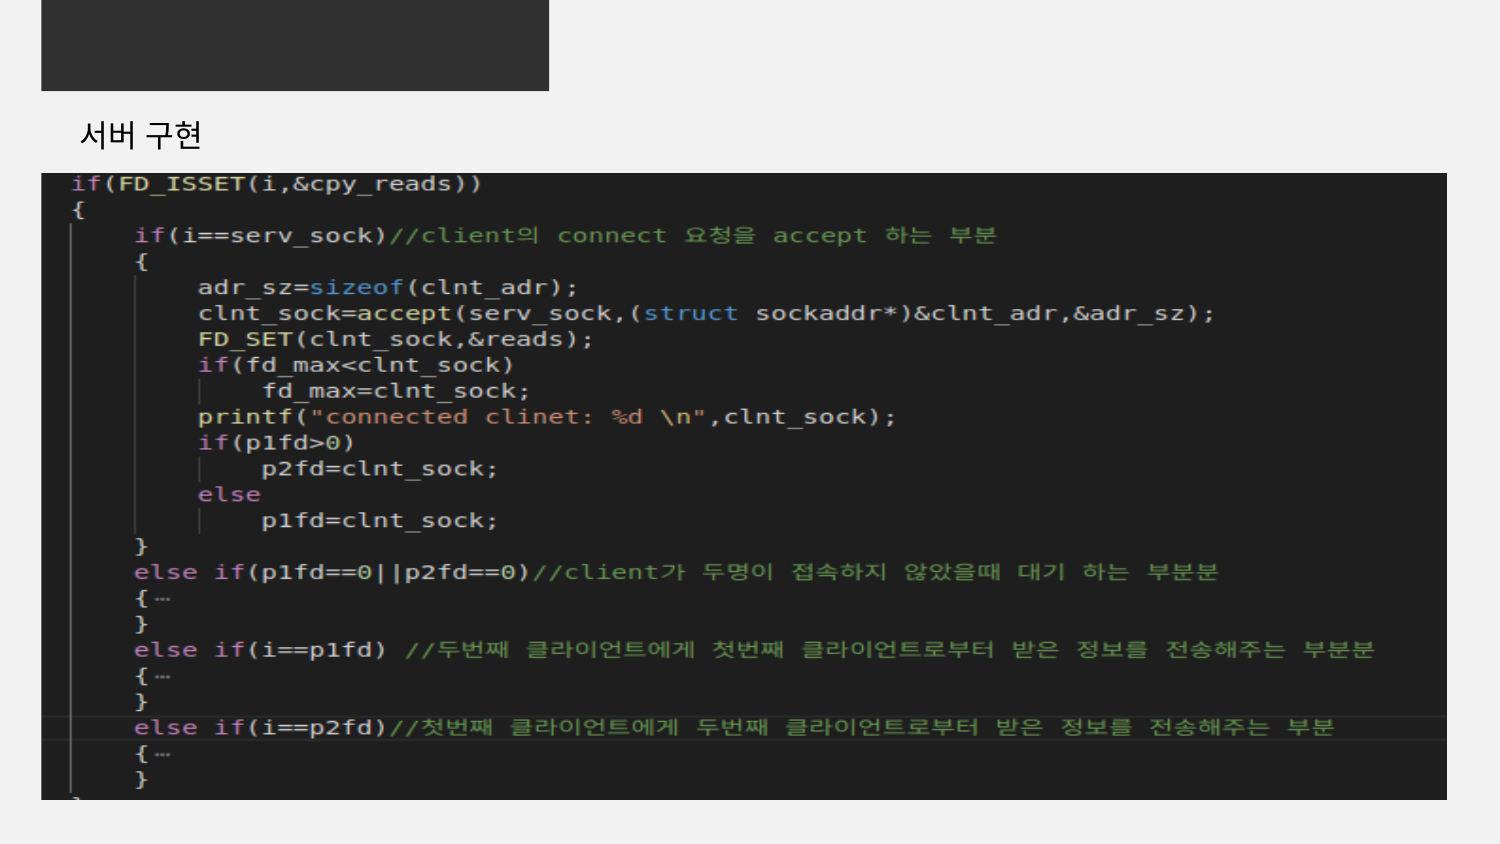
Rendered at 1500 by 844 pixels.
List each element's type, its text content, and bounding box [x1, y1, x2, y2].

text_box 서버 구현 [64, 108, 278, 161]
picture [41, 173, 1448, 801]
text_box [41, 0, 550, 92]
